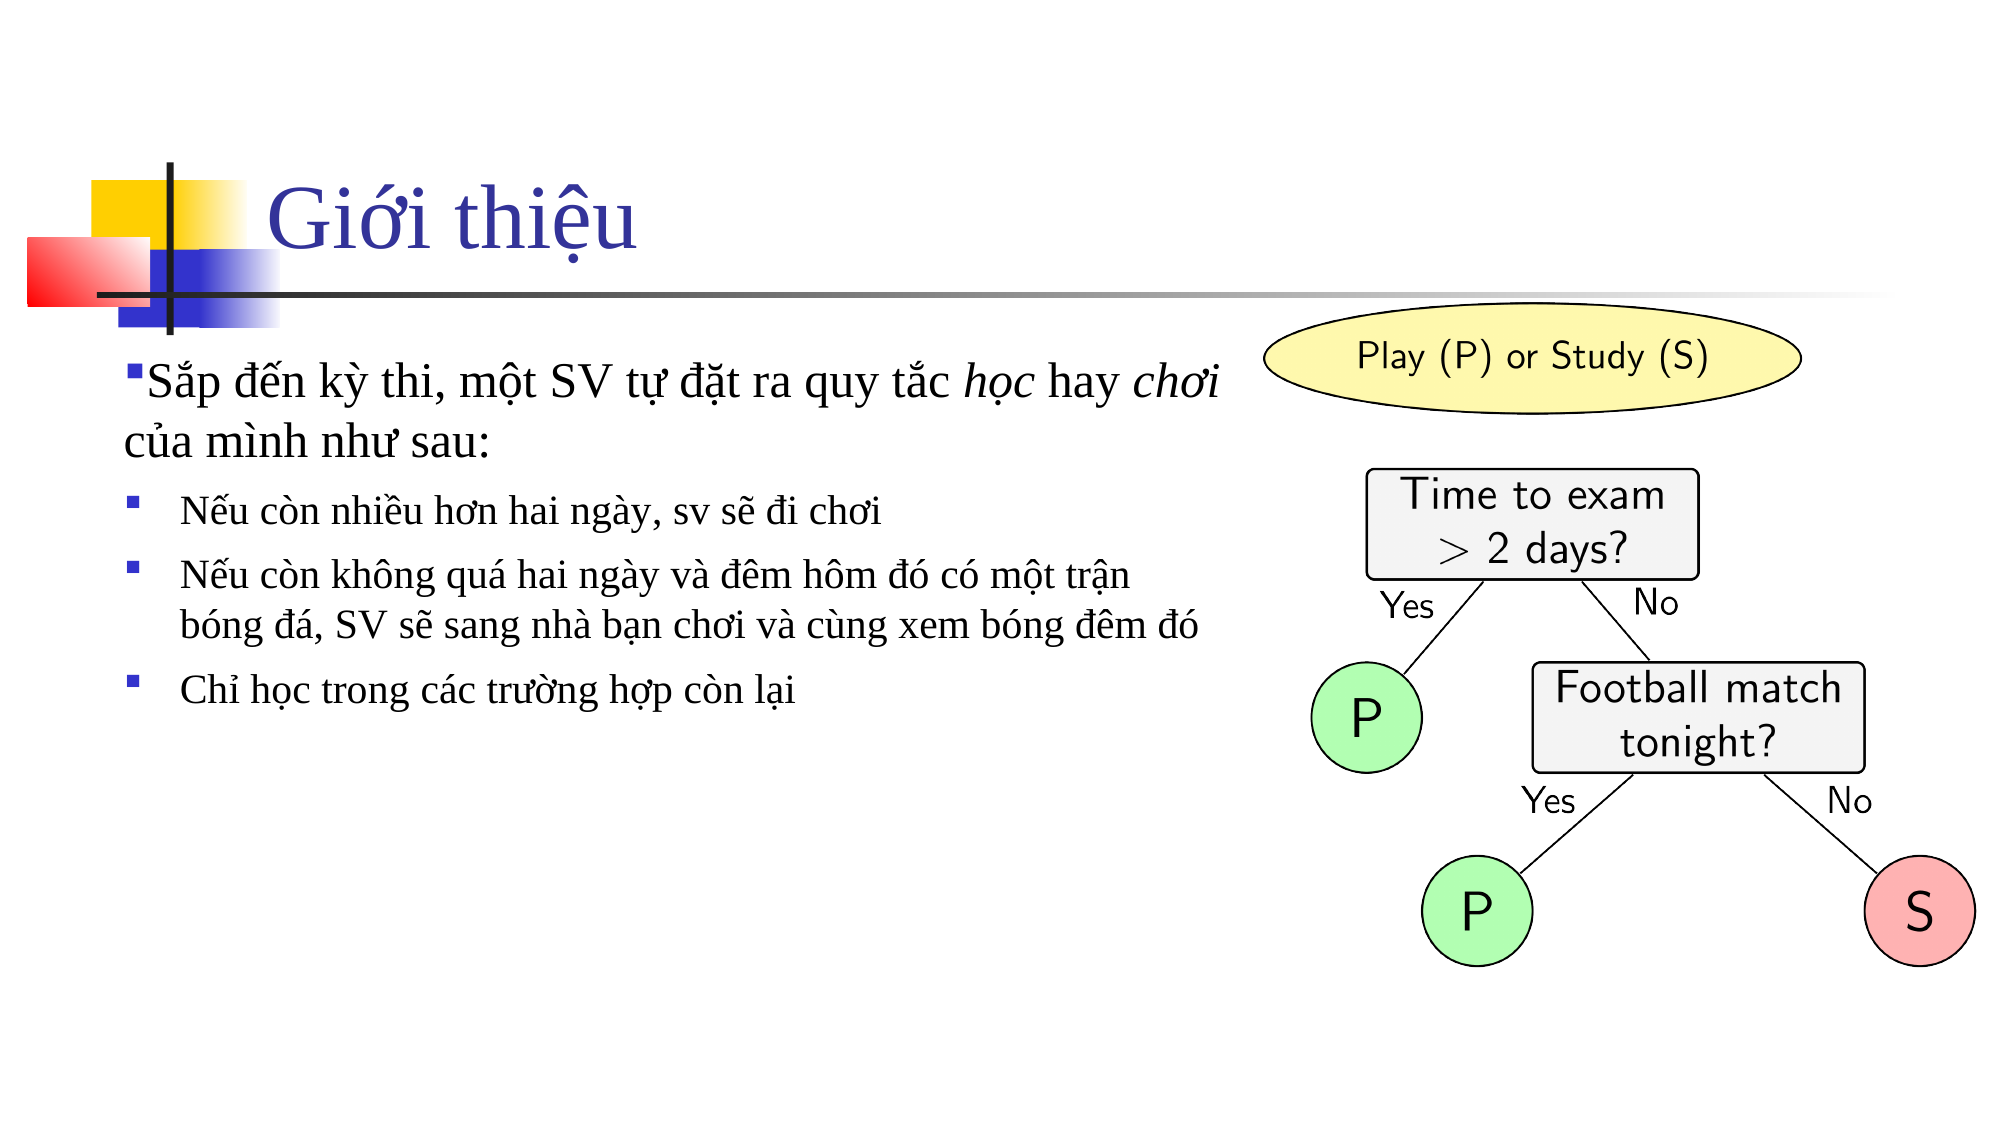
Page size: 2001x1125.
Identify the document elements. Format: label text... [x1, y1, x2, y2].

list Sắp đến kỳ thi, một SV tự đặt ra quy tắc học hay chơi của mình như sau: Nếu còn nhiều hơn hai ngày, sv sẽ đi chơi Nếu còn không quá hai ngày và đêm hôm đó có một trận bóng đá, SV sẽ sang nhà bạn chơi và cùng xem bóng đêm đó Chỉ học trong các trường hợp còn lại [108, 340, 1238, 1107]
title Giới thiệu [251, 34, 1956, 275]
picture [1237, 276, 2000, 993]
